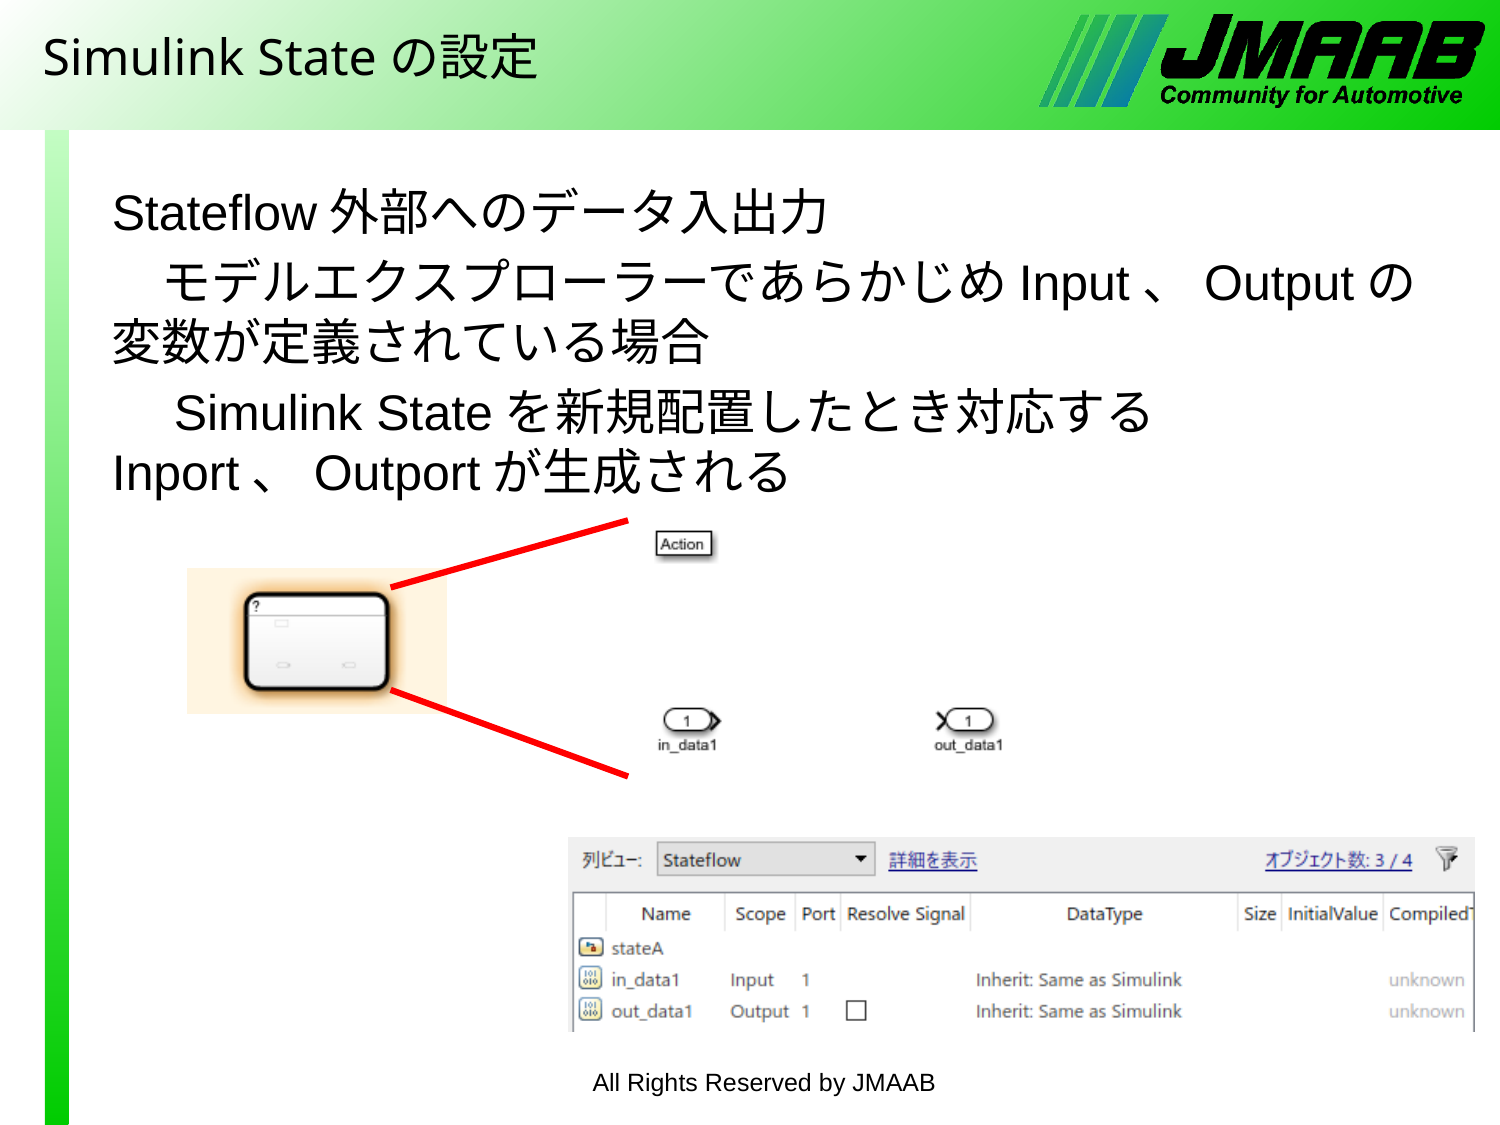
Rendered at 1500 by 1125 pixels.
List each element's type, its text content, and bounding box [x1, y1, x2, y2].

title Simulink Stateの設定 [27, 21, 1057, 91]
picture [187, 568, 448, 715]
picture [1036, 11, 1486, 109]
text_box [390, 689, 629, 777]
picture [627, 520, 1023, 777]
list Stateflow外部へのデータ入出力 モデルエクスプローラーであらかじめInput、Outputの変数が定義されている場合 Simulink Stateを新規配置したとき対応するInport、Outportが生成される [96, 172, 1447, 1047]
picture [568, 837, 1476, 1032]
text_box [390, 520, 629, 588]
